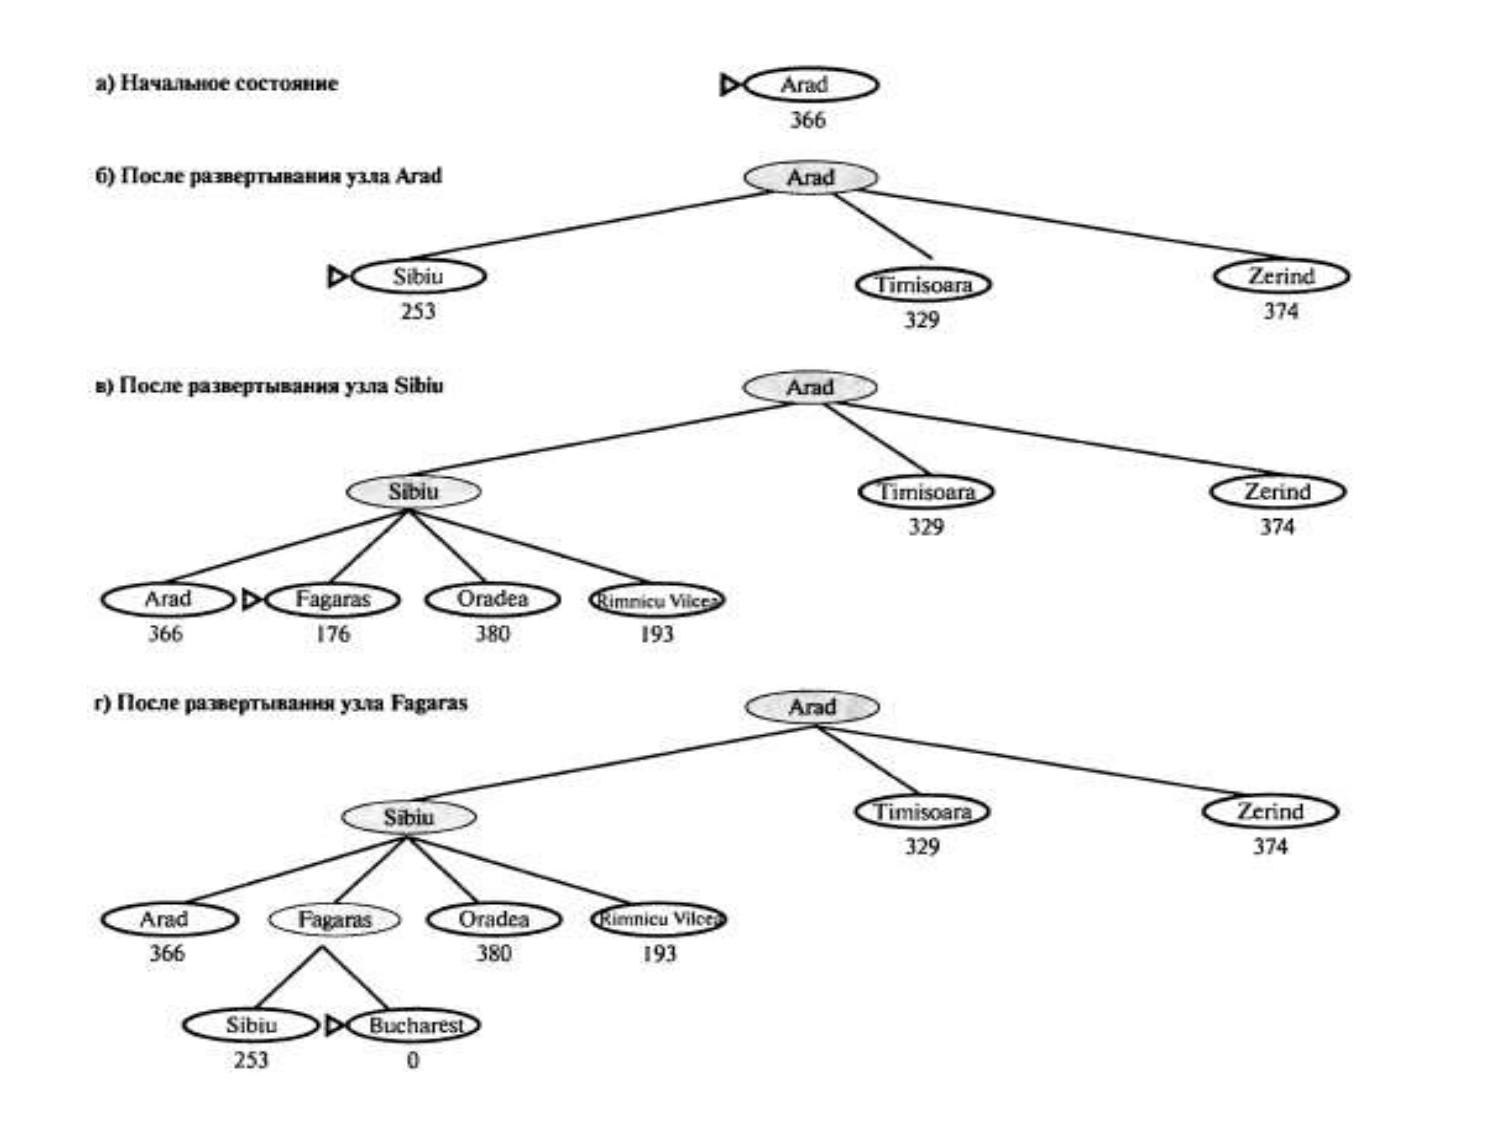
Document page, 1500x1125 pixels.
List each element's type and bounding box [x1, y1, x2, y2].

list [87, 49, 1401, 1076]
